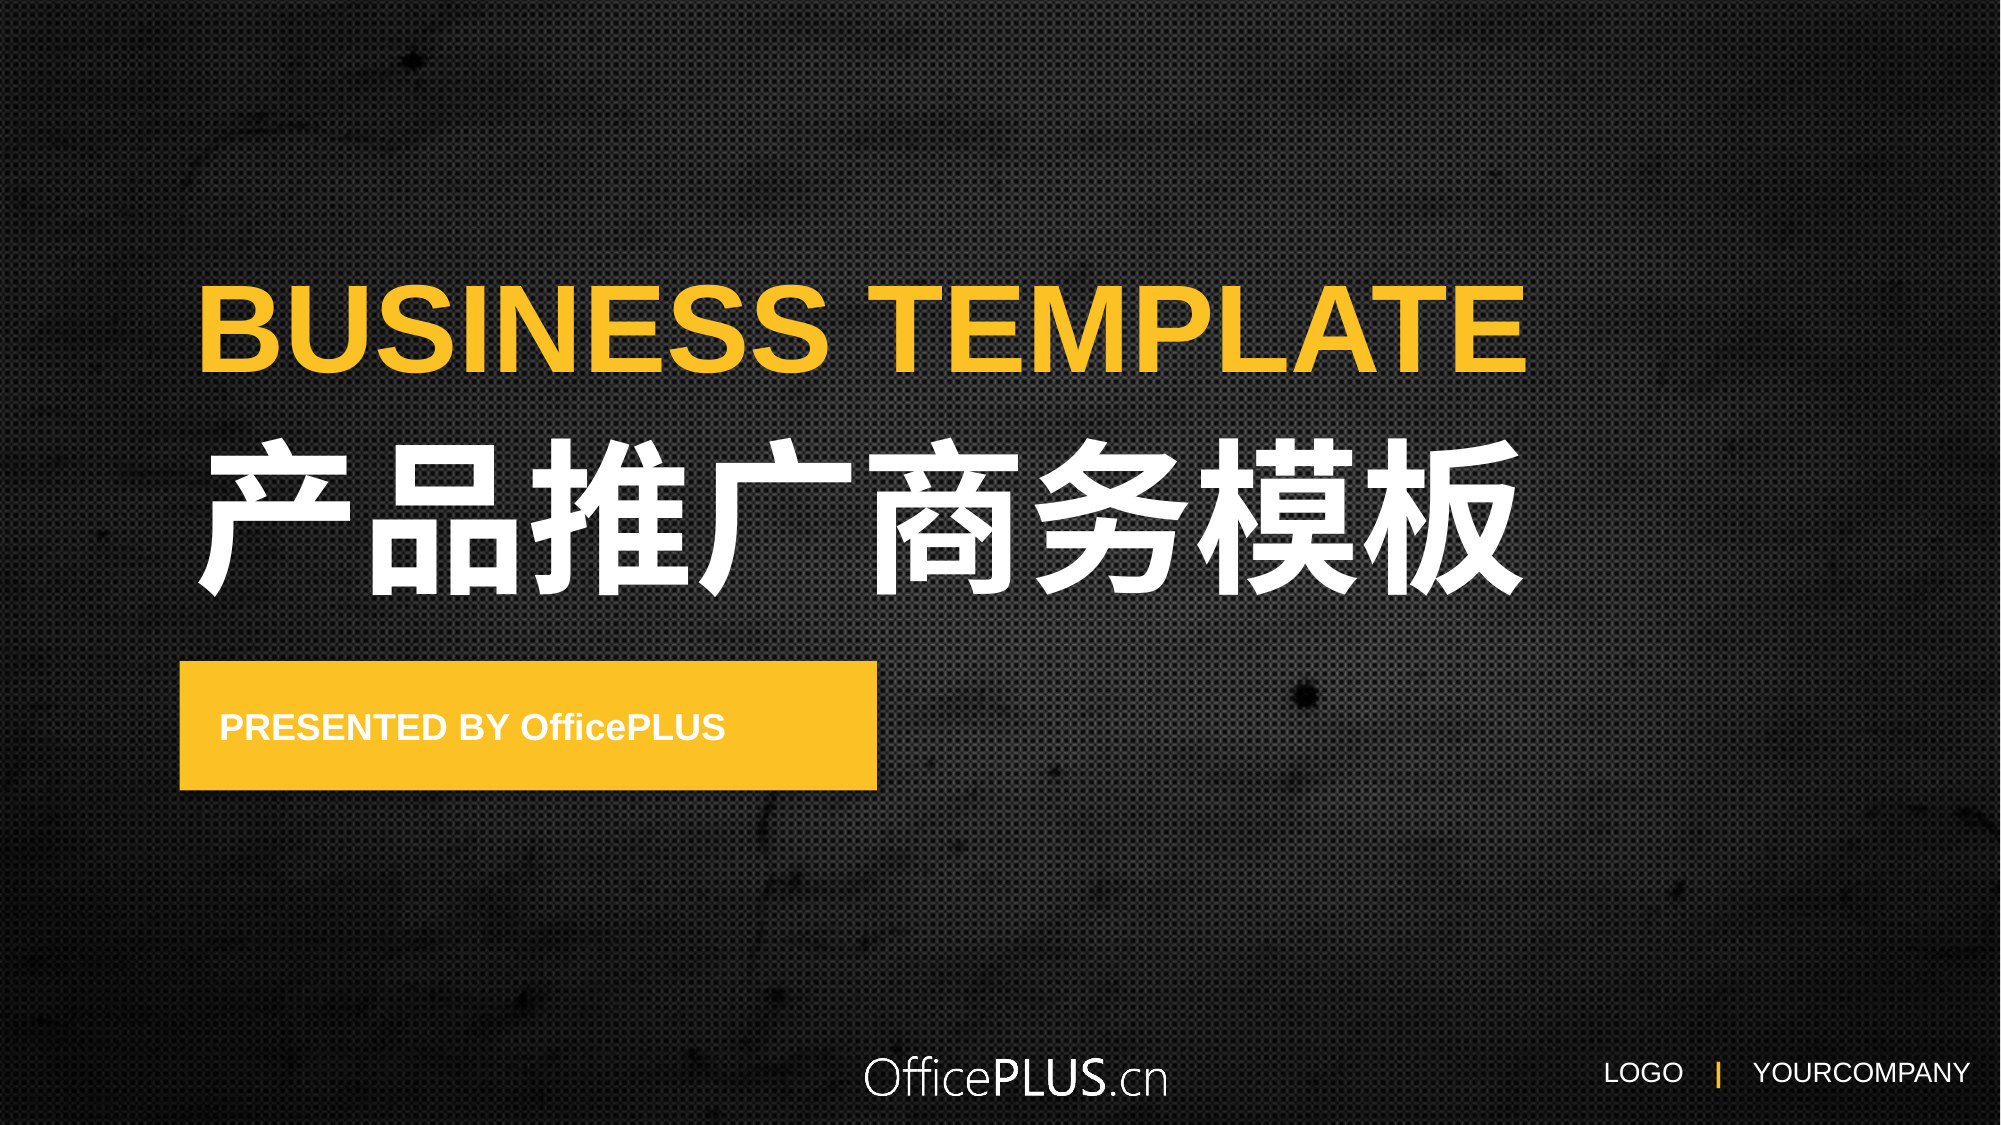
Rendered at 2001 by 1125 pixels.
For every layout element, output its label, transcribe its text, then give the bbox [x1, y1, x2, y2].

list PRESENTED BY OfficePLUS [204, 695, 853, 756]
list BUSINESS TEMPLATE [179, 240, 1821, 406]
text_box LOGO | YOURCOMPANY [1569, 1047, 1986, 1096]
picture [0, 0, 2001, 1125]
list 产品推广商务模板 [179, 406, 1821, 624]
